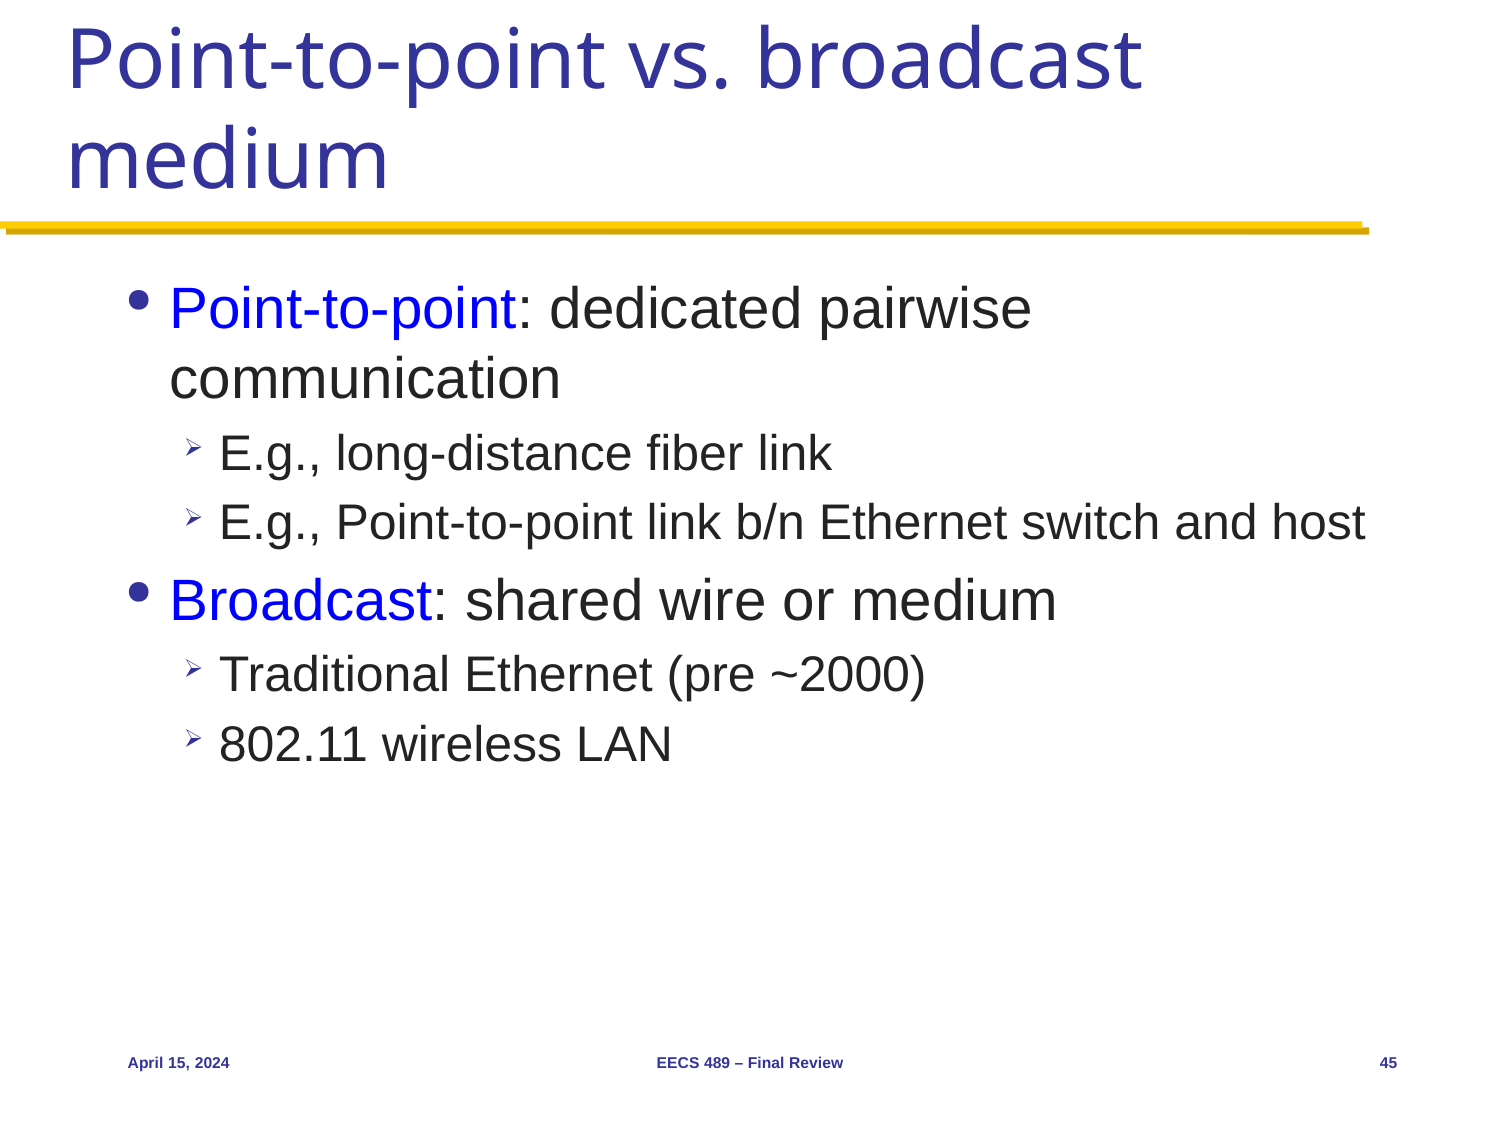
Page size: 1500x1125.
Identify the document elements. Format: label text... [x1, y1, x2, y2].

slide_number 45 [1312, 1024, 1413, 1101]
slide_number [112, 1024, 426, 1101]
list Point-to-point: dedicated pairwise communication E.g., long-distance fiber link E.g., Point-to-point link b/n Ethernet switch and host Broadcast: shared wire or medium Traditional Ethernet (pre ~2000) 802.11 wireless LAN [112, 262, 1413, 988]
footer EECS 489 – Final Review [512, 1024, 988, 1101]
title Point-to-point vs. broadcast medium [49, 24, 1451, 213]
